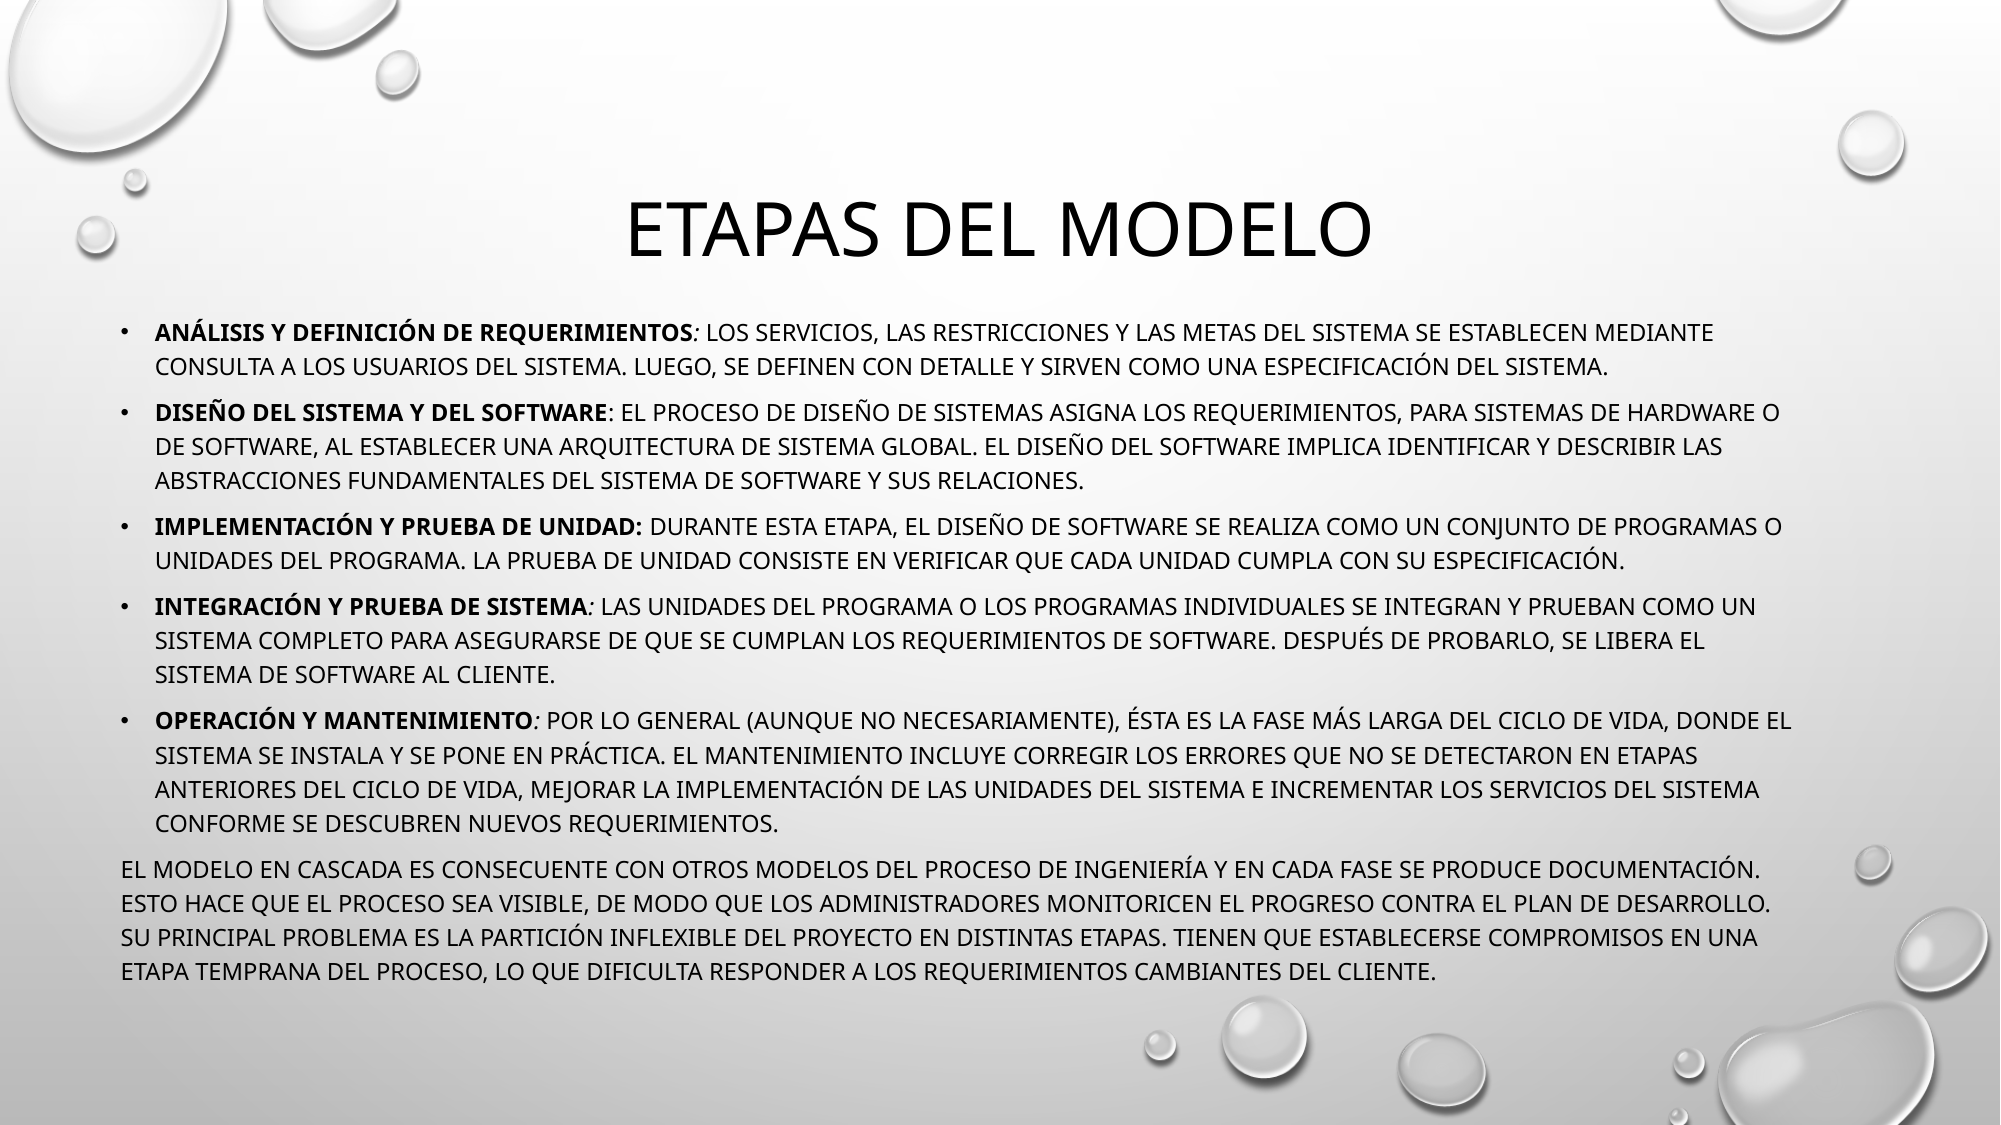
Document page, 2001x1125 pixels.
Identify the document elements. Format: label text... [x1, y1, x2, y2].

picture [0, 0, 2000, 1125]
title Etapas del modelo [149, 101, 1851, 364]
list Análisis y definición de requerimientos: Los servicios, las restricciones y las metas del sistema se establecen mediante consulta a los usuarios del sistema. Luego, se definen con detalle y sirven como una especificación del sistema. Diseño del sistema y del software: El proceso de diseño de sistemas asigna los requerimientos, para sistemas de hardware o de software, al establecer una arquitectura de sistema global. El diseño del software implica identificar y describir las abstracciones fundamentales del sistema de software y sus relaciones. Implementación y prueba de unidad: Durante esta etapa, el diseño de software se realiza como un conjunto de programas o unidades del programa. La prueba de unidad consiste en verificar que cada unidad cumpla con su especificación. Integración y prueba de sistema: Las unidades del programa o los programas individuales se integran y prueban como un sistema completo para asegurarse de que se cumplan los requerimientos de software. Después de probarlo, se libera el sistema de software al cliente. Operación y mantenimiento: Por lo general (aunque no necesariamente), ésta es la fase más larga del ciclo de vida, donde el sistema se instala y se pone en práctica. El mantenimiento incluye corregir los errores que no se detectaron en etapas anteriores del ciclo de vida, mejorar la implementación de las unidades del sistema e incrementar los servicios del sistema conforme se descubren nuevos requerimientos. El modelo en cascada es consecuente con otros modelos del proceso de ingeniería y en cada fase se produce documentación. Esto hace que el proceso sea visible, de modo que los administradores monitoricen el progreso contra el plan de desarrollo. Su principal problema es la partición inflexible del proyecto en distintas etapas. Tienen que establecerse compromisos en una etapa temprana del proceso, lo que dificulta responder a los requerimientos cambiantes del cliente. [105, 304, 1819, 1046]
